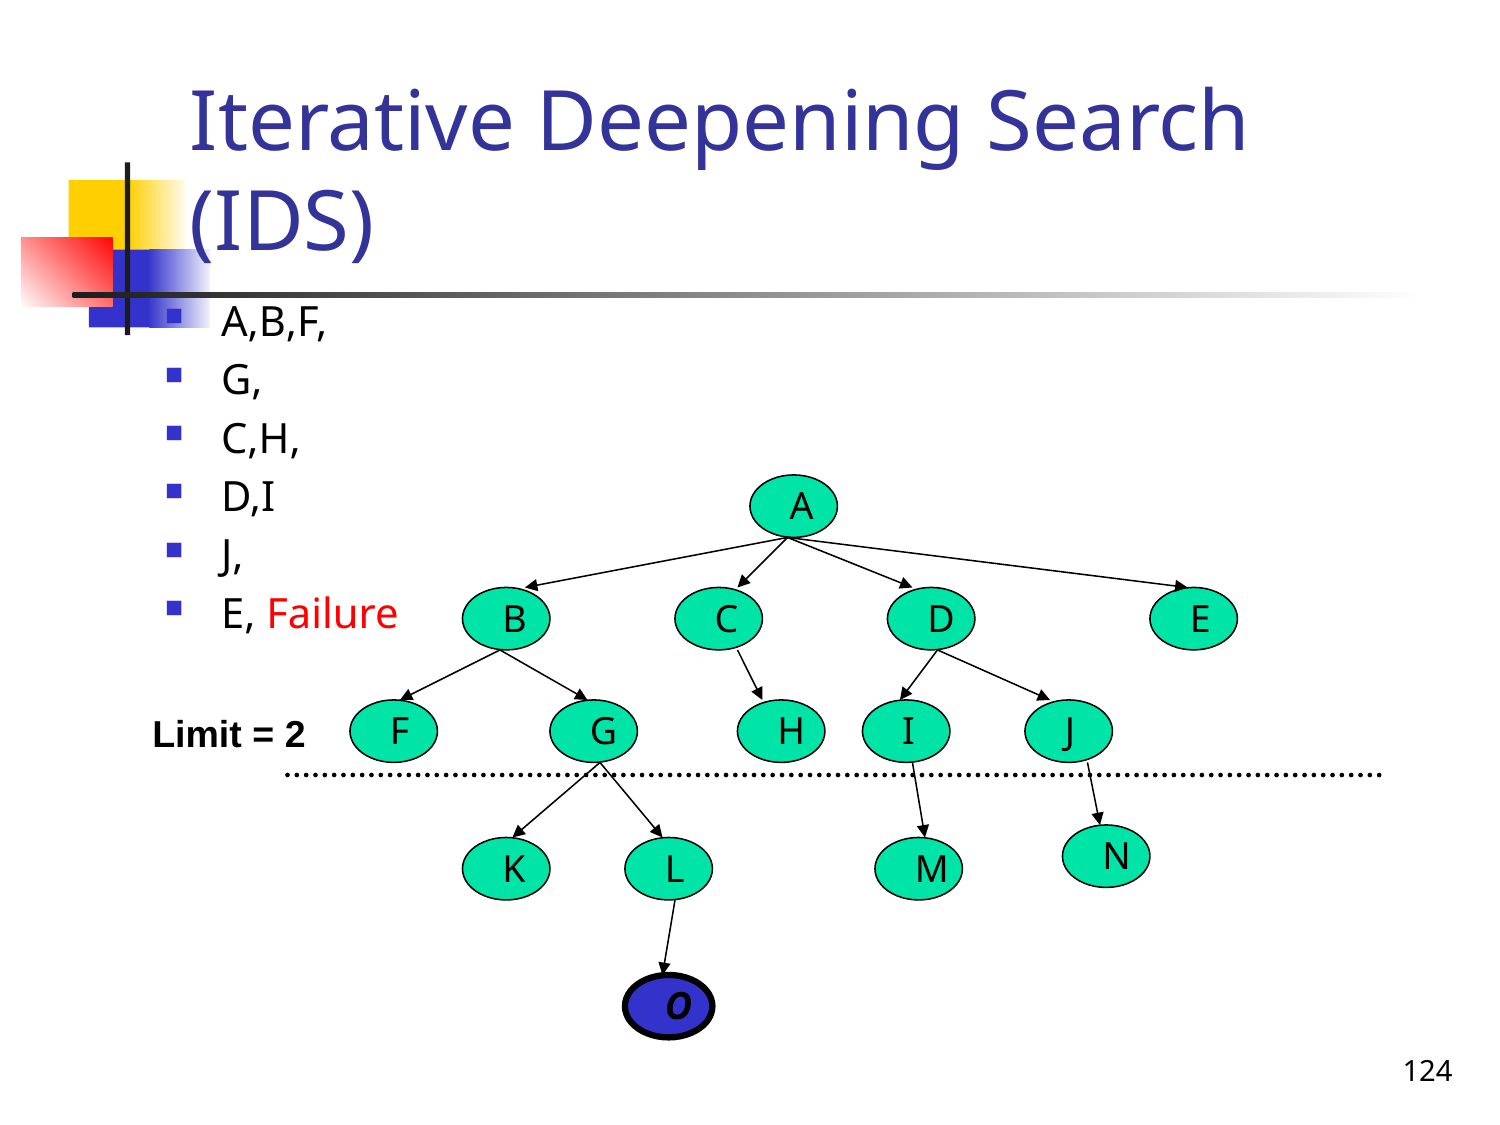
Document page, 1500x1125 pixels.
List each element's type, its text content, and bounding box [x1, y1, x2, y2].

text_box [349, 474, 1238, 1038]
text_box Limit = 2 [137, 702, 338, 762]
text_box A,B,F, G, C,H, D,I J, E, Failure [149, 287, 1425, 425]
slide_number 124 [1154, 1023, 1468, 1100]
title Iterative Deepening Search (IDS) [174, 87, 1451, 276]
